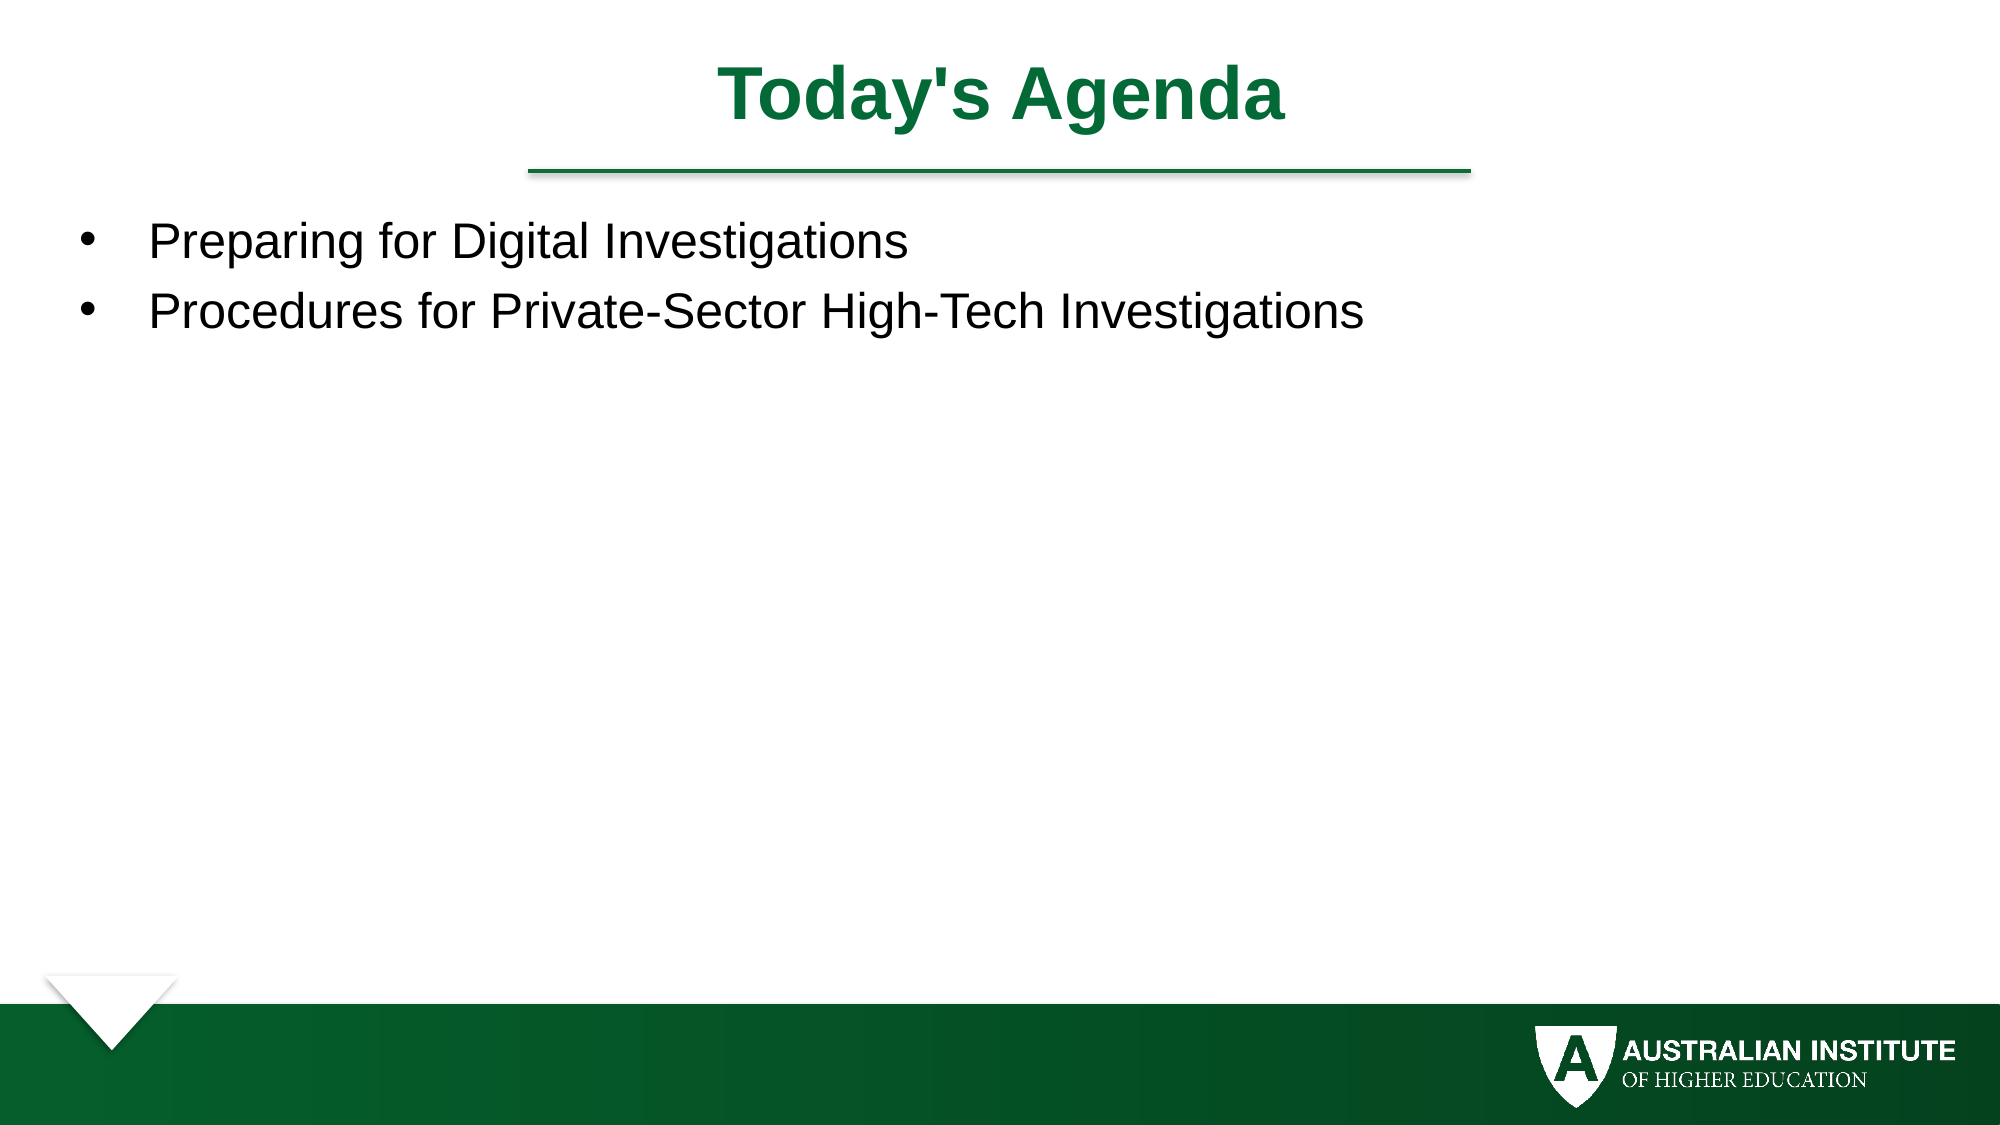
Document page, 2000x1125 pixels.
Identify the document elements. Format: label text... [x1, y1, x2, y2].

picture [1511, 1014, 1969, 1116]
list Preparing for Digital Investigations Procedures for Private-Sector High-Tech Investigations [64, 200, 1936, 925]
title Today's Agenda [65, 18, 1938, 161]
